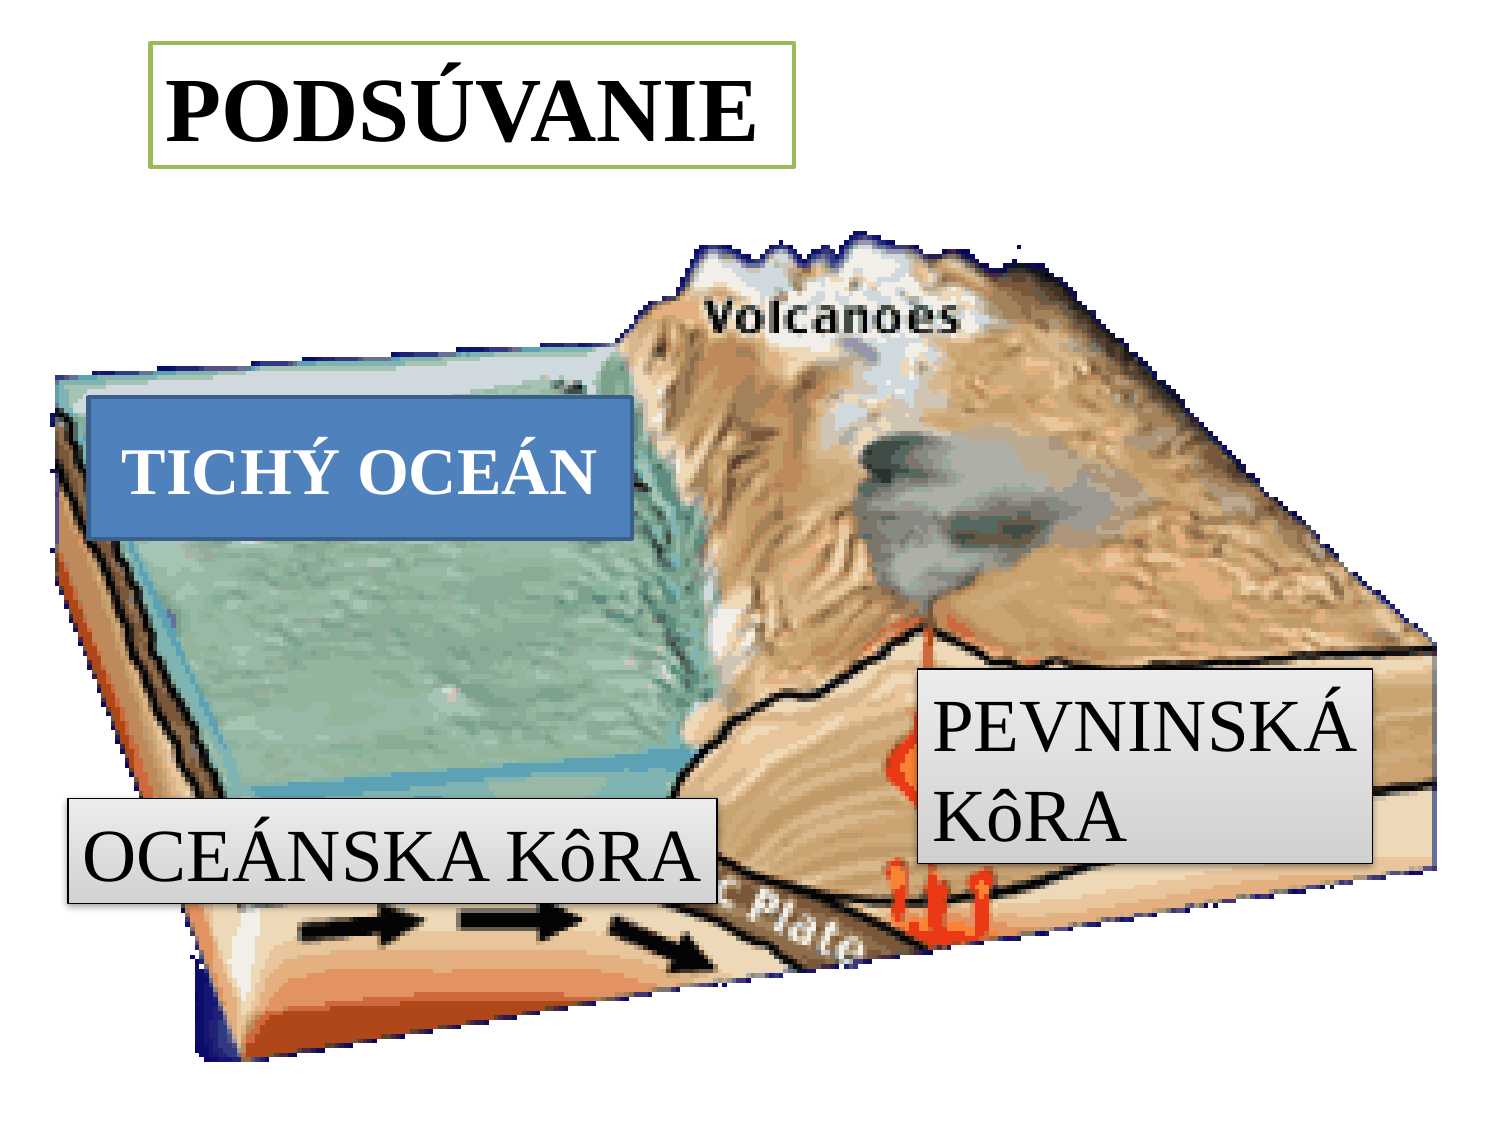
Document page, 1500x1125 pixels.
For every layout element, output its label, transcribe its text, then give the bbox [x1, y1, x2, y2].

picture [40, 231, 1447, 1073]
text_box PODSÚVANIE [148, 41, 796, 169]
